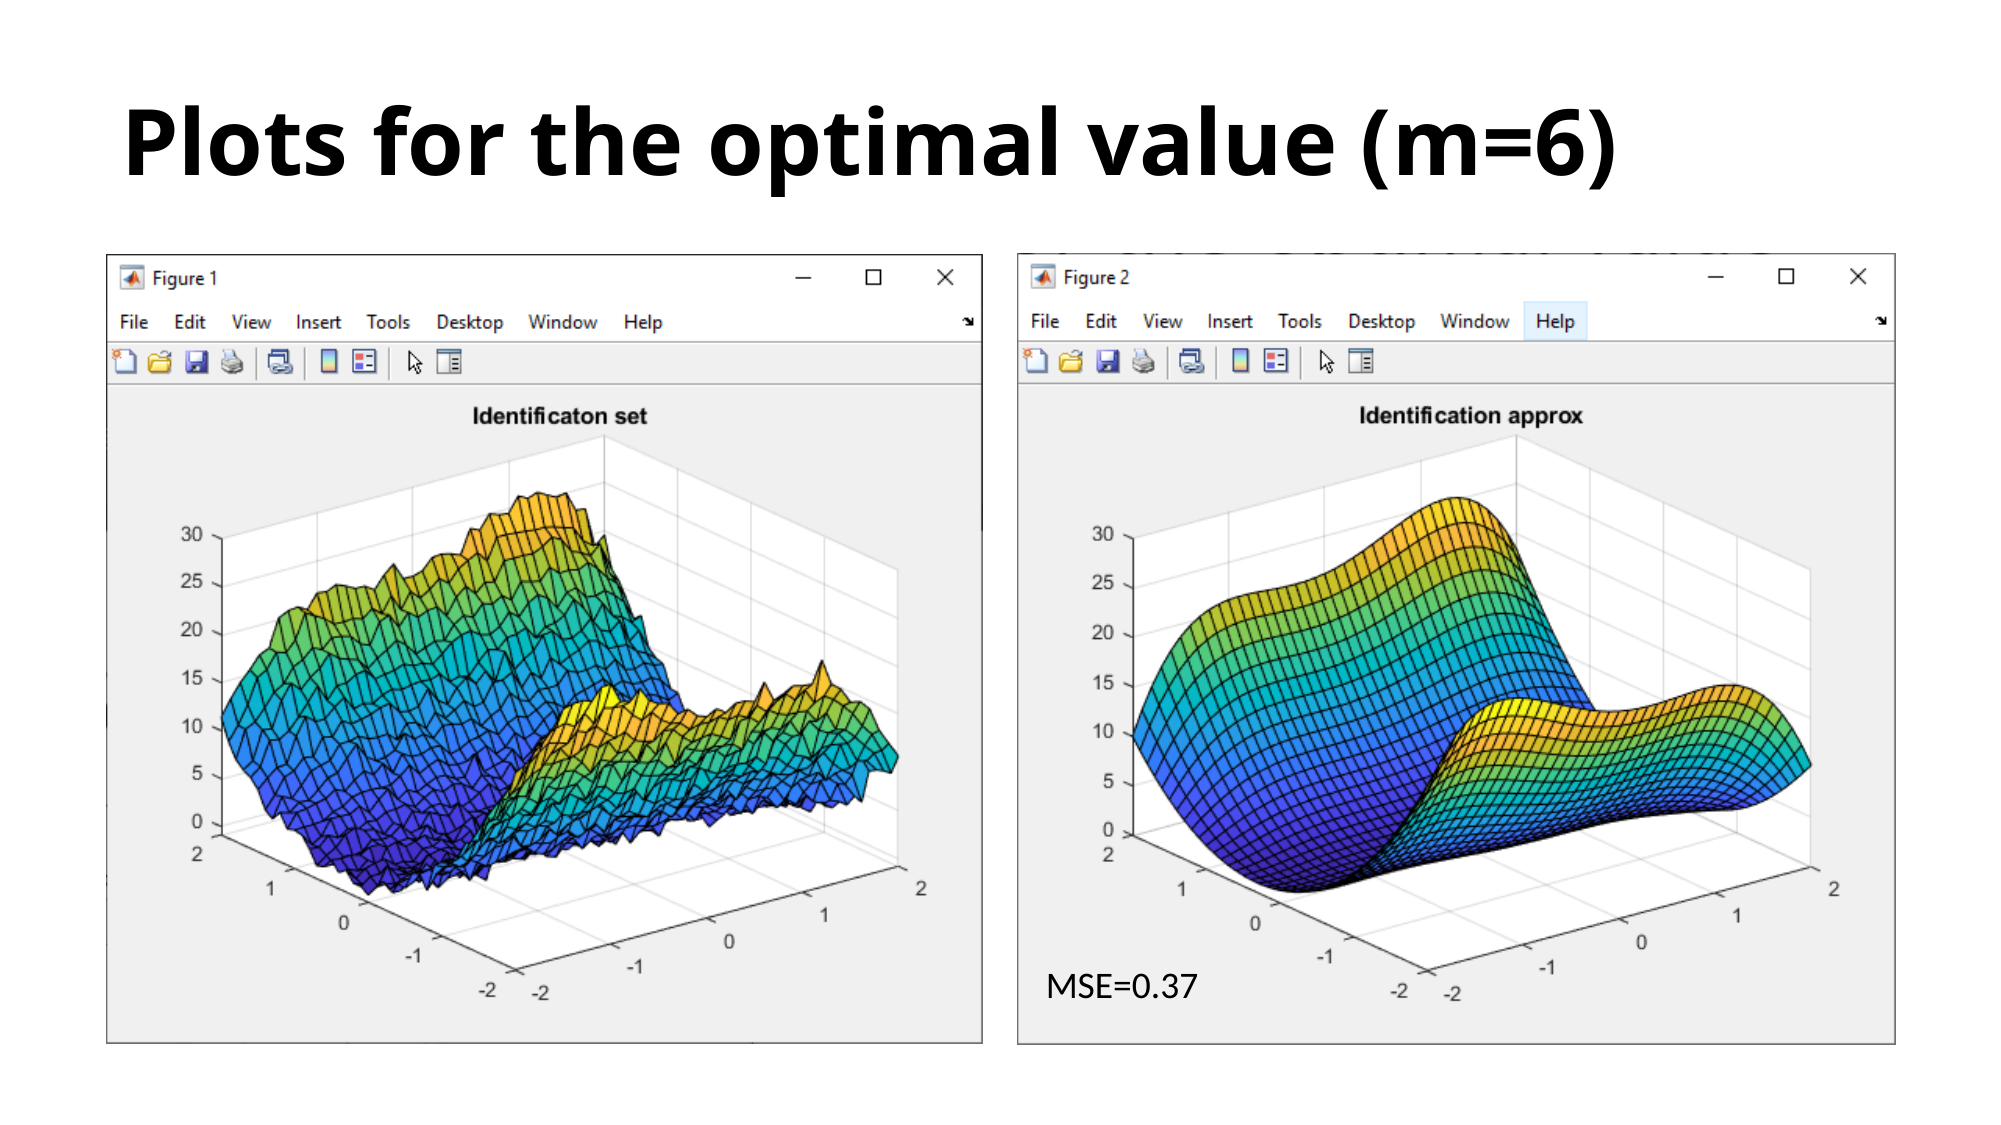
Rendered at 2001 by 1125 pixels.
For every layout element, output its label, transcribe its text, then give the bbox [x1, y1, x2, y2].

title Plots for the optimal value (m=6) [106, 37, 1832, 255]
picture [1017, 253, 1896, 1045]
picture [106, 254, 983, 1044]
